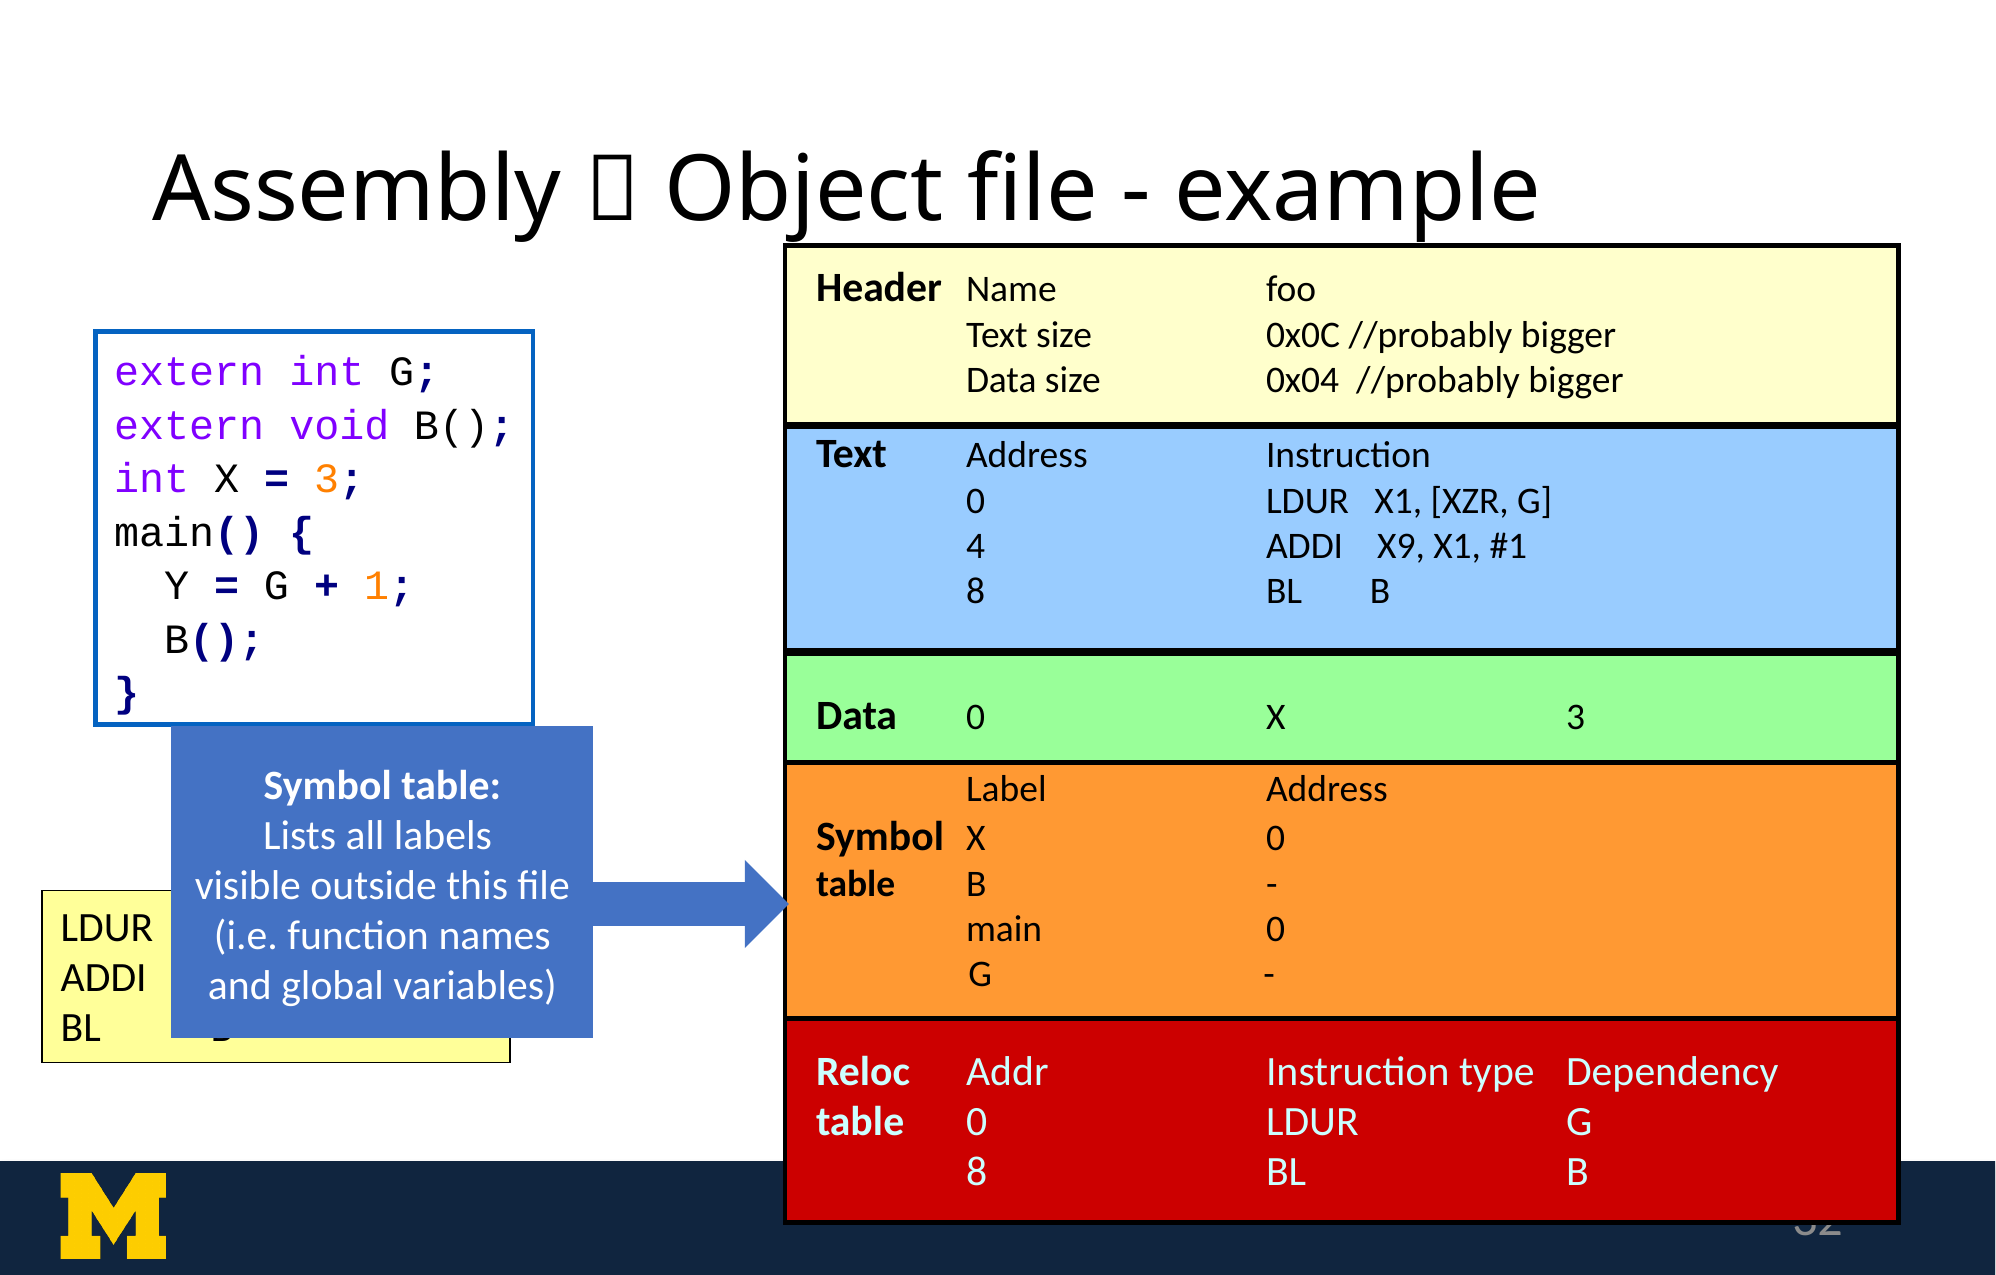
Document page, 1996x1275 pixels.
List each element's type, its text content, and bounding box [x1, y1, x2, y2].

title Assembly  Object file - example [137, 67, 1858, 315]
text_box [785, 426, 797, 650]
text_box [172, 727, 788, 1038]
text_box [785, 653, 797, 763]
text_box [785, 245, 1899, 424]
text_box [785, 1019, 1899, 1223]
text_box extern int G; extern void B(); int X = 3; main() { Y = G + 1; B(); } [95, 331, 534, 725]
slide_number 32 [1408, 1223, 1858, 1250]
text_box [788, 763, 797, 1019]
text_box Header Name foo Text size 0x0C //probably bigger Data size 0x04 //probably bigger Text Address Instruction 0 LDUR X1, [XZR, G] 4 ADDI X9, X1, #1 8 BL B Data 0 X 3 Label Address Symbol X 0 table B - main 0 G - Reloc Addr Instruction type Dependency table 0 LDUR G 8 BL B [797, 250, 1946, 1204]
text_box LDUR X1, [XZR, G] ADDI X9, X1, #1 BL B [42, 890, 510, 1063]
